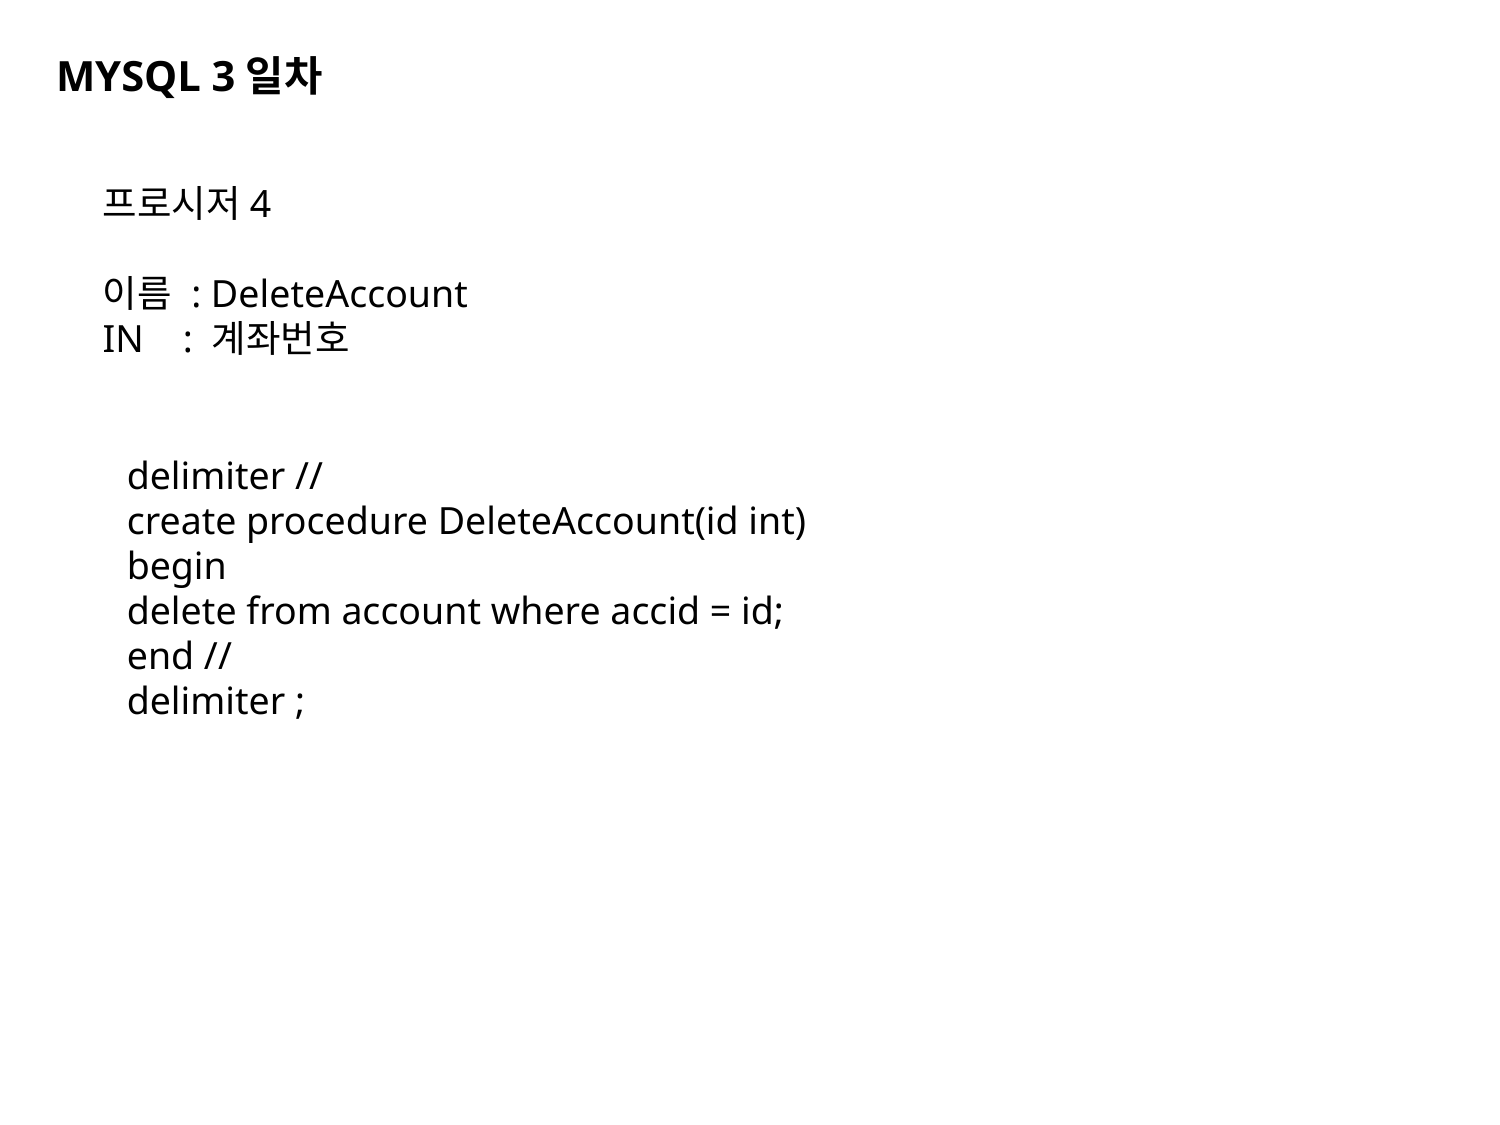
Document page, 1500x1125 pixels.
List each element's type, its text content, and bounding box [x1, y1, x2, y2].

text_box 프로시저4 이름 : DeleteAccount IN : 계좌번호 [87, 172, 483, 368]
text_box delimiter // create procedure DeleteAccount(id int) begin delete from account where accid = id; end // delimiter ; [112, 444, 1400, 730]
text_box MYSQL 3일차 [41, 42, 1022, 108]
